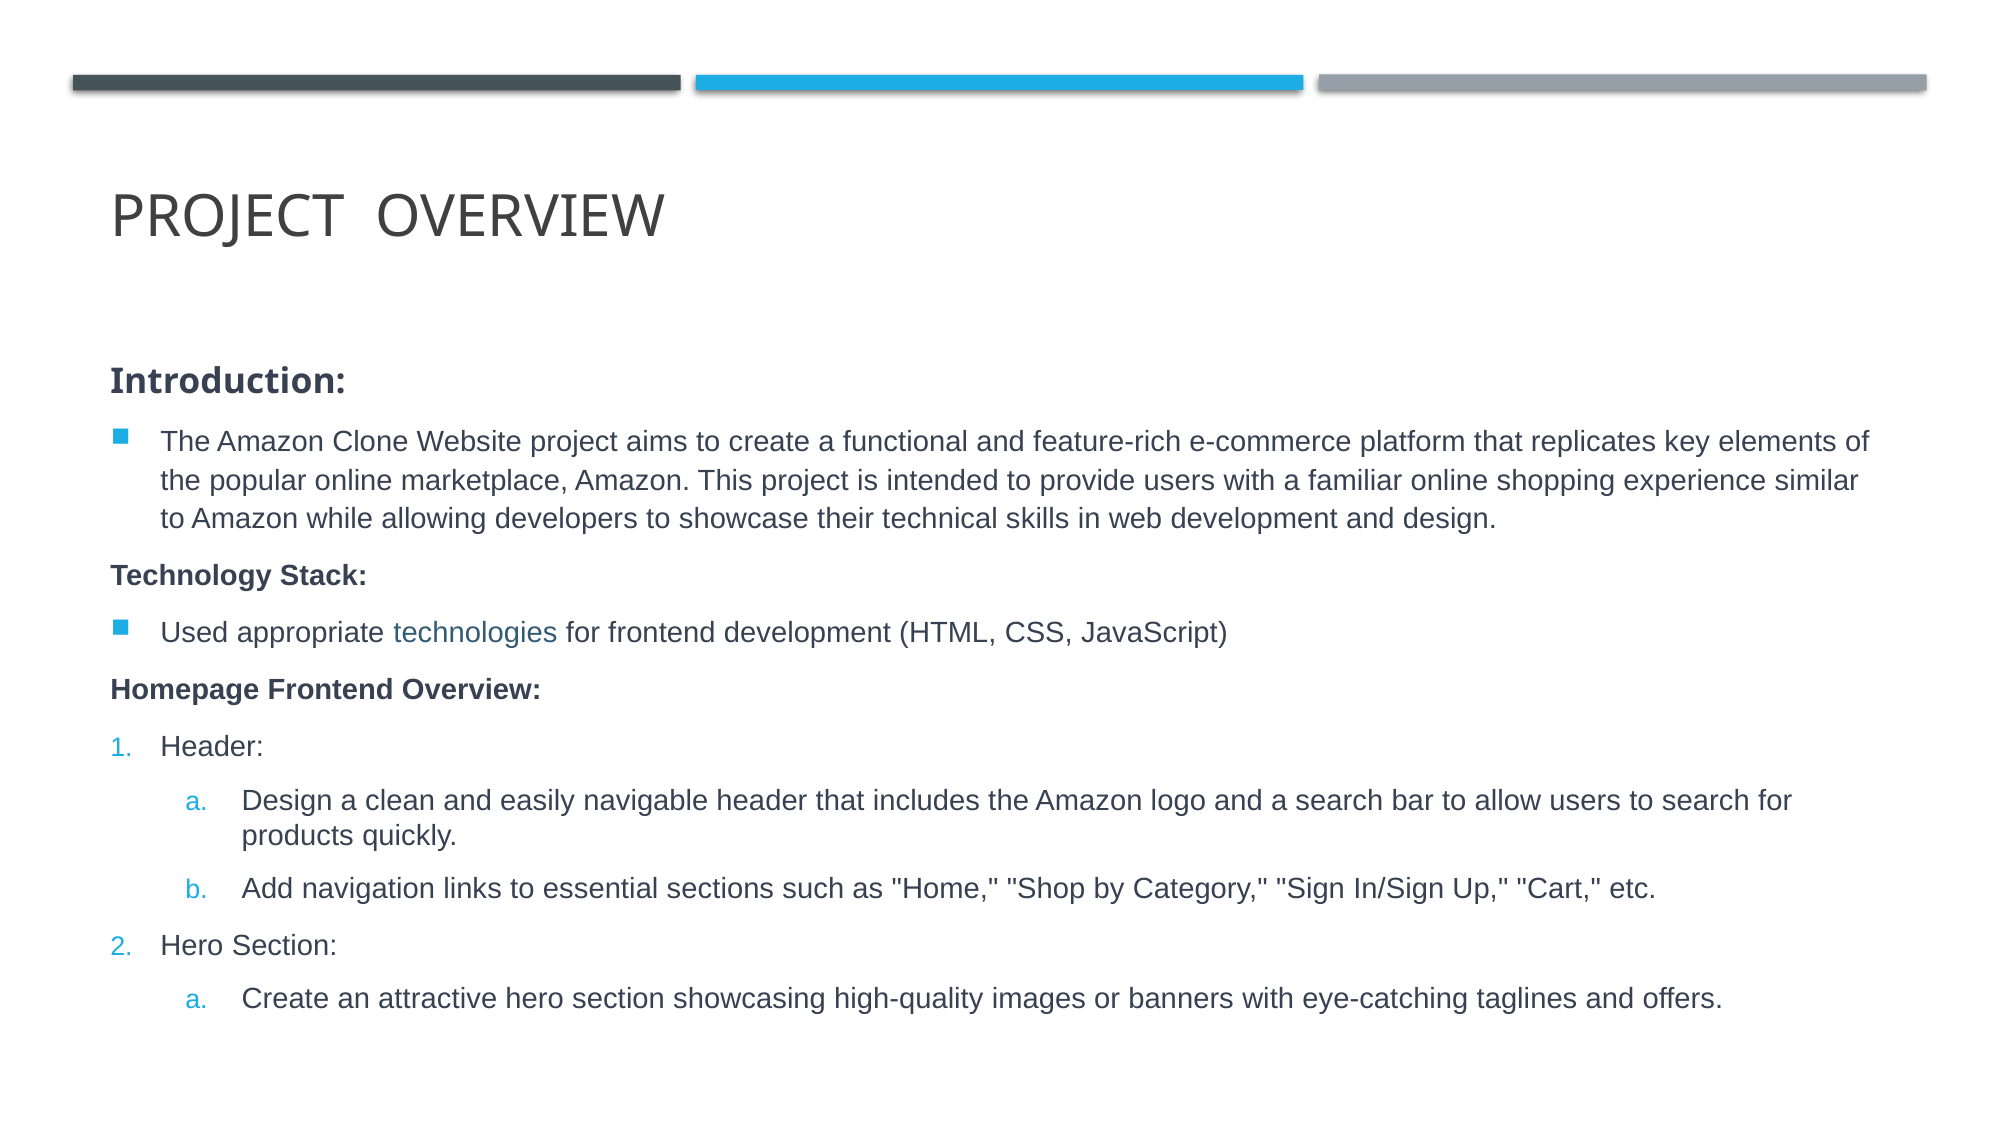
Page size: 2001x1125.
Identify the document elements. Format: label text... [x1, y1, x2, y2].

title PROJECT OVERVIEW [95, 115, 1905, 311]
list Introduction: The Amazon Clone Website project aims to create a functional and feature-rich e-commerce platform that replicates key elements of the popular online marketplace, Amazon. This project is intended to provide users with a familiar online shopping experience similar to Amazon while allowing developers to showcase their technical skills in web development and design. Technology Stack: Used appropriate technologies for frontend development (HTML, CSS, JavaScript) Homepage Frontend Overview: Header: Design a clean and easily navigable header that includes the Amazon logo and a search bar to allow users to search for products quickly. Add navigation links to essential sections such as "Home," "Shop by Category," "Sign In/Sign Up," "Cart," etc. Hero Section: Create an attractive hero section showcasing high-quality images or banners with eye-catching taglines and offers. [95, 346, 1905, 1111]
